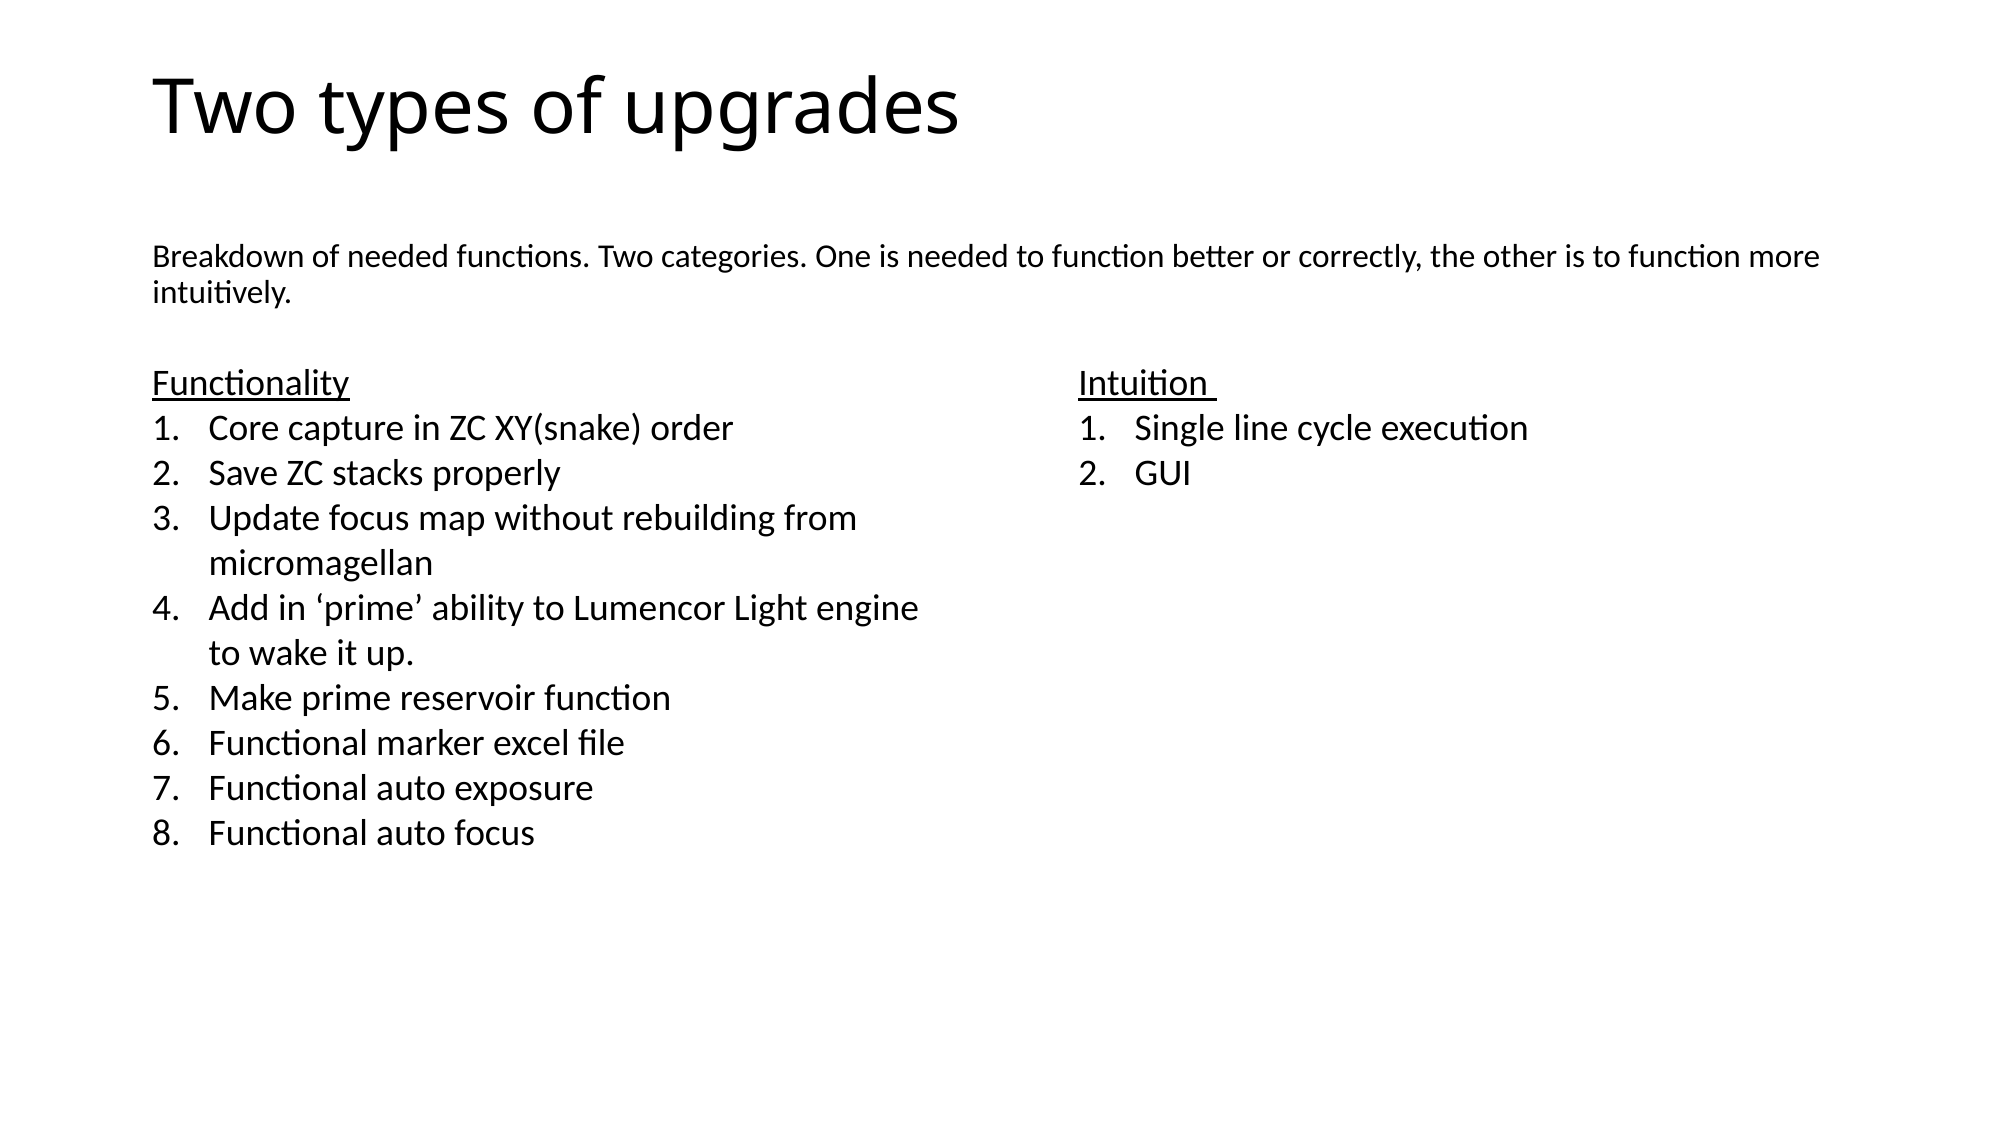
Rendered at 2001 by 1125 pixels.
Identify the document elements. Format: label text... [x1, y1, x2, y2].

list Breakdown of needed functions. Two categories. One is needed to function better or correctly, the other is to function more intuitively. [137, 231, 1863, 319]
text_box Functionality Core capture in ZC XY(snake) order Save ZC stacks properly Update focus map without rebuilding from micromagellan Add in ‘prime’ ability to Lumencor Light engine to wake it up. Make prime reservoir function Functional marker excel file Functional auto exposure Functional auto focus [137, 350, 970, 906]
text_box Intuition Single line cycle execution GUI [1063, 350, 1896, 546]
title Two types of upgrades [137, 59, 1863, 158]
